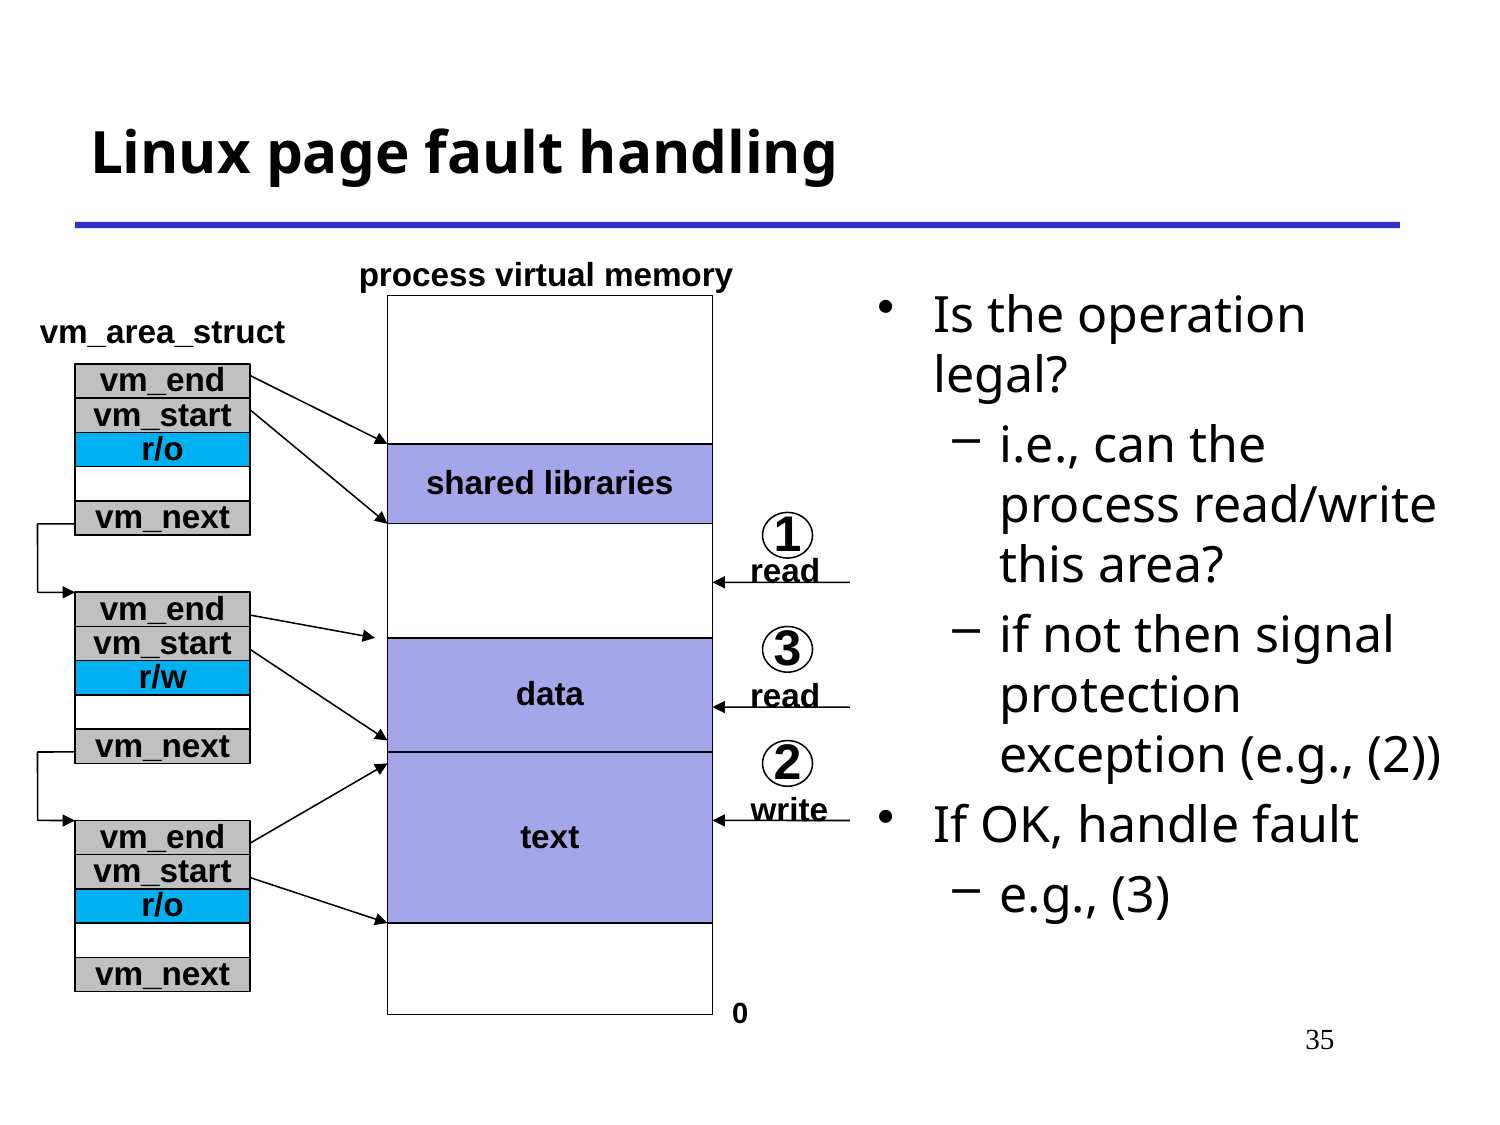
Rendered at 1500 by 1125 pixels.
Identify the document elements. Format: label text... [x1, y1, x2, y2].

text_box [24, 249, 851, 1038]
title Linux page fault handling [75, 75, 1400, 225]
list Is the operation legal? i.e., can the process read/write this area? if not then signal protection exception (e.g., (2)) If OK, handle fault e.g., (3) [862, 275, 1463, 1039]
slide_number * [1137, 1039, 1350, 1088]
